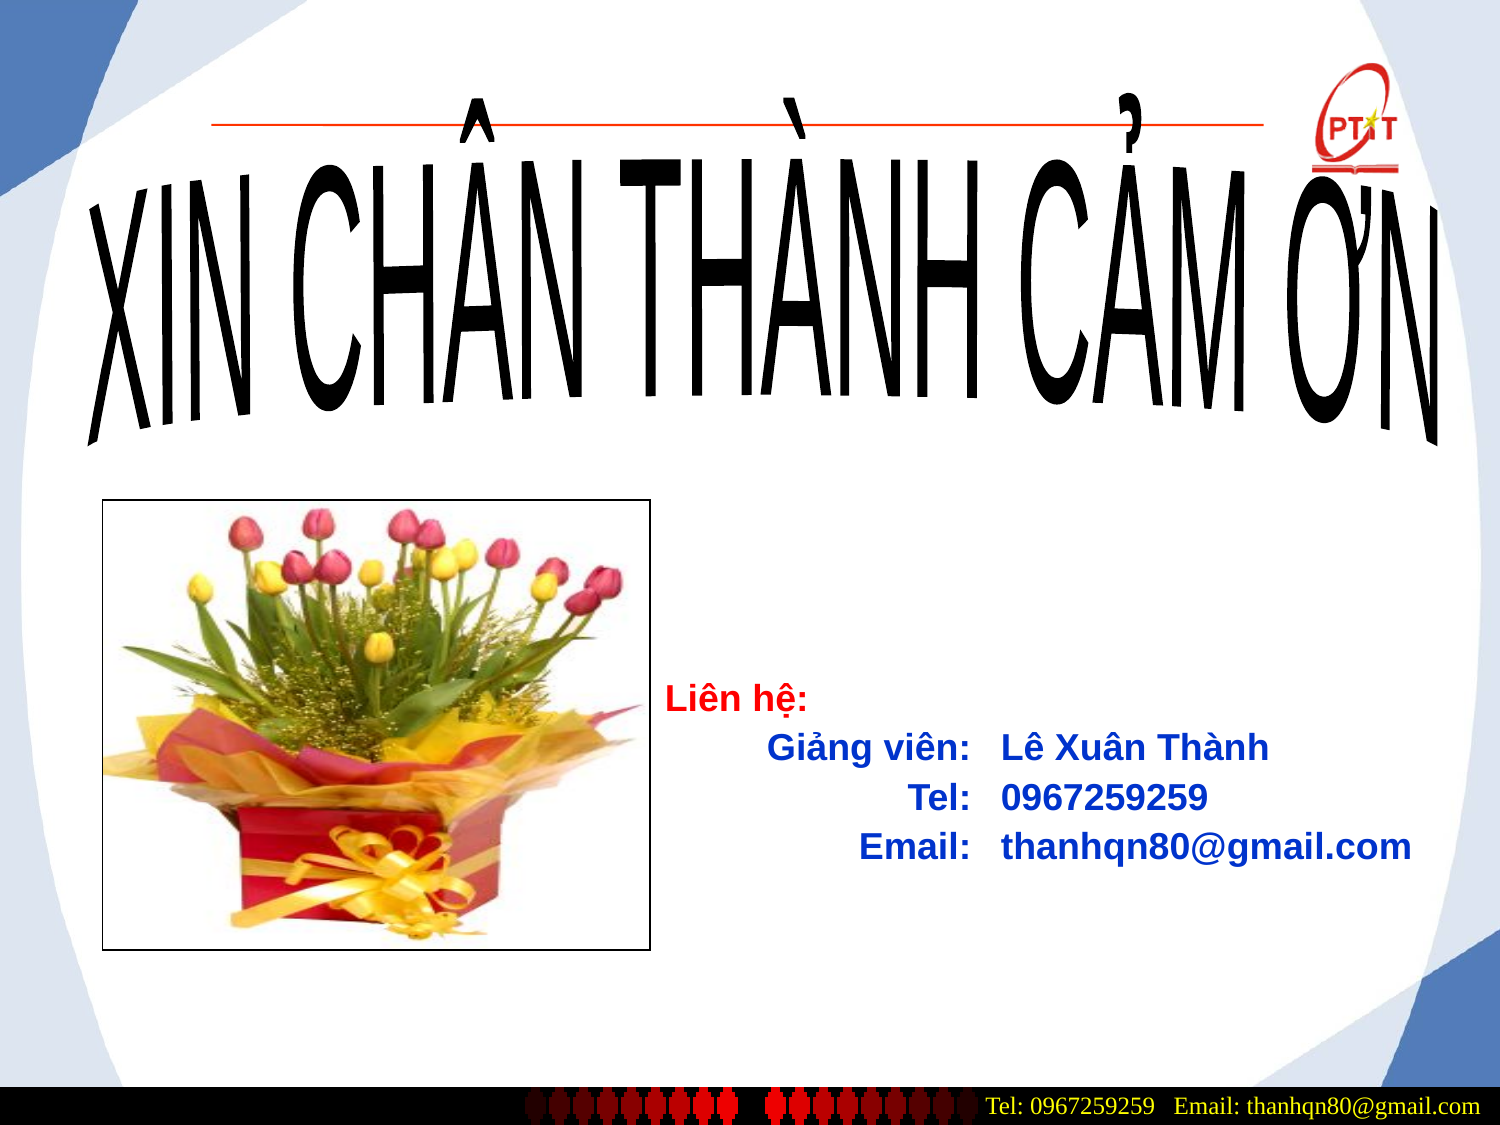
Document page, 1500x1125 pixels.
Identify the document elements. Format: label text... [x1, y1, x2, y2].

picture [0, 0, 1500, 1125]
table_header Lê Xuân Thành 0967259259 thanhqn80@gmail.com [986, 669, 1462, 875]
text_box [102, 499, 650, 950]
table_header Liên hệ: Giảng viên: Tel: Email: [650, 669, 986, 875]
